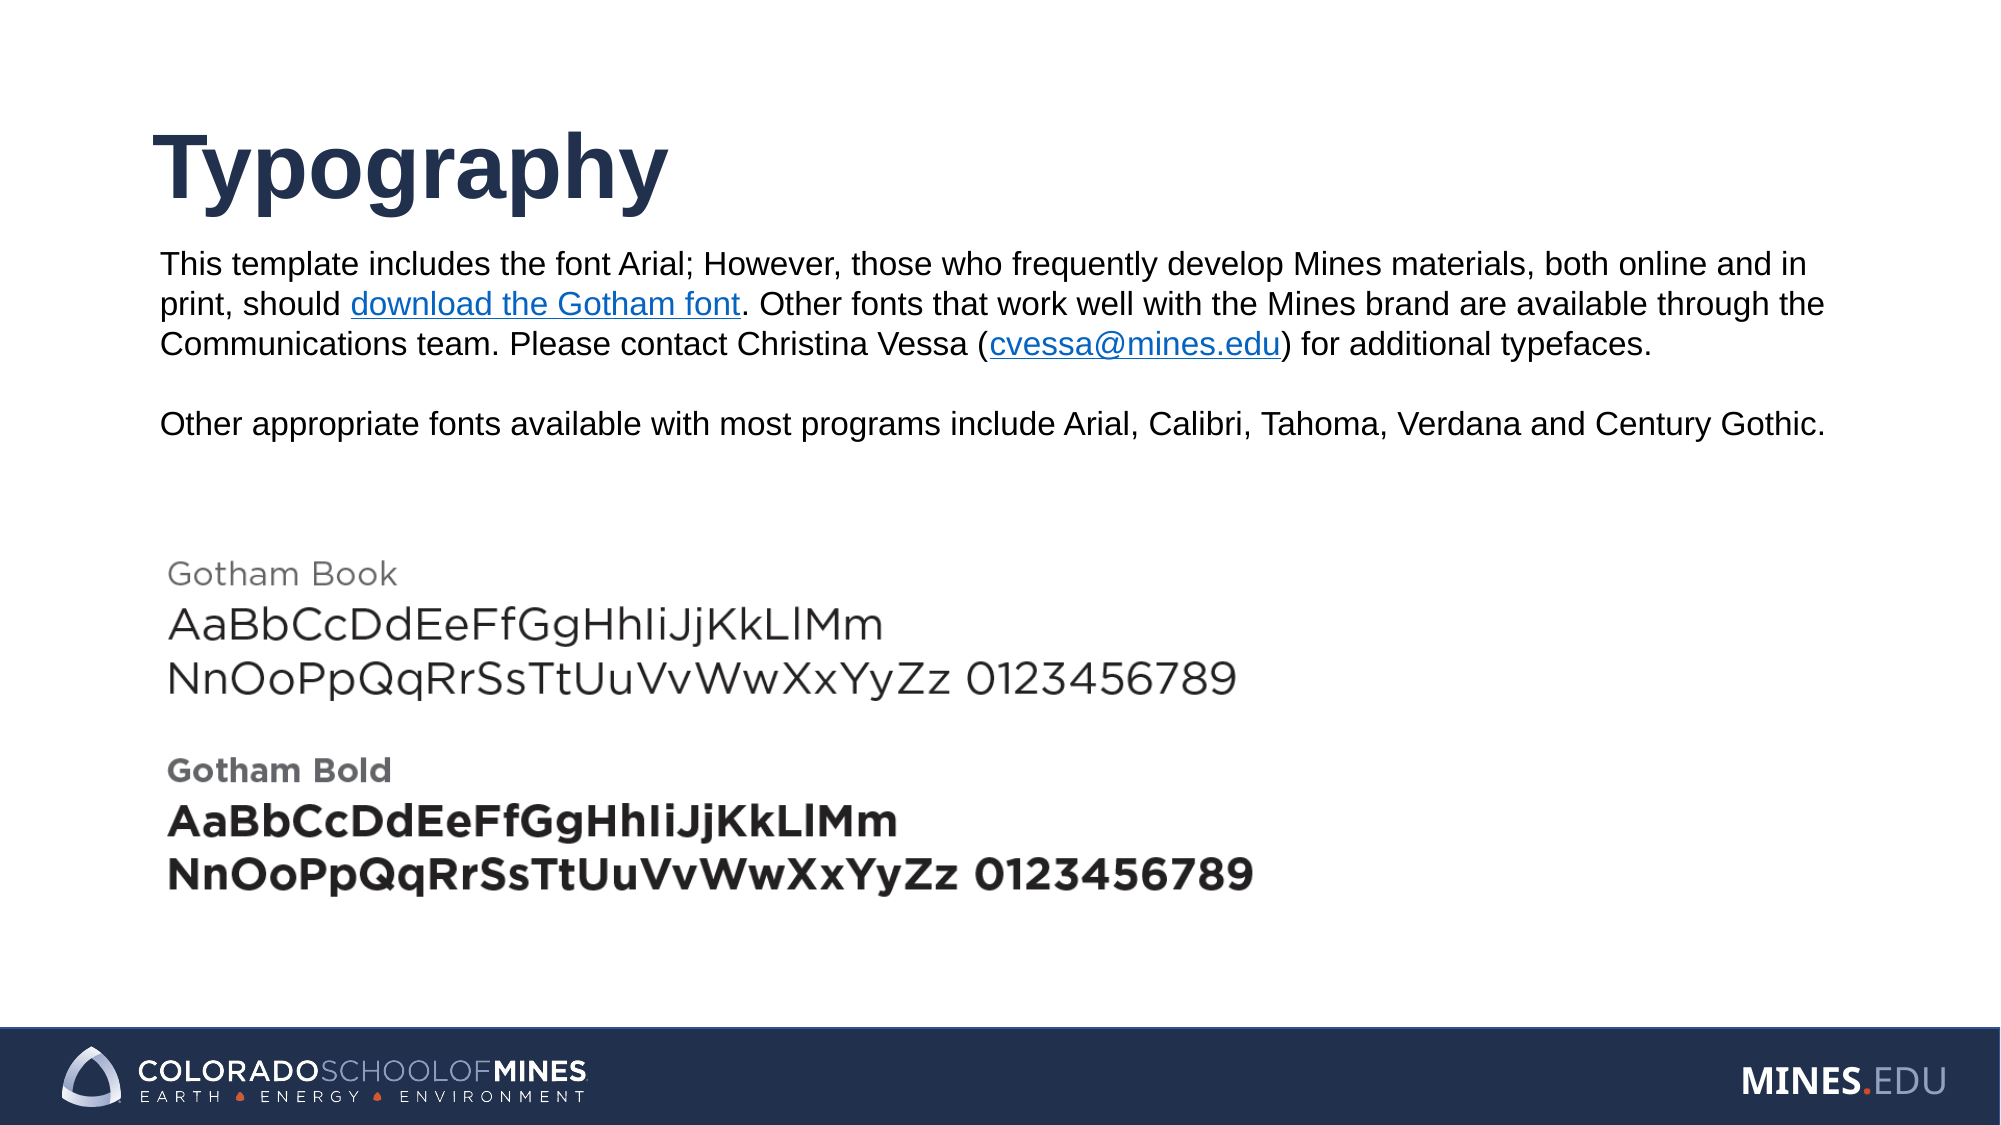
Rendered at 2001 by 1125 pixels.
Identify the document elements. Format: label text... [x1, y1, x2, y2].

text_box This template includes the font Arial; However, those who frequently develop Mines materials, both online and in print, should download the Gotham font. Other fonts that work well with the Mines brand are available through the Communications team. Please contact Christina Vessa (cvessa@mines.edu) for additional typefaces. Other appropriate fonts available with most programs include Arial, Calibri, Tahoma, Verdana and Century Gothic. [159, 242, 1885, 483]
title Typography [137, 59, 1863, 278]
picture [137, 525, 1469, 928]
picture [62, 1046, 588, 1107]
